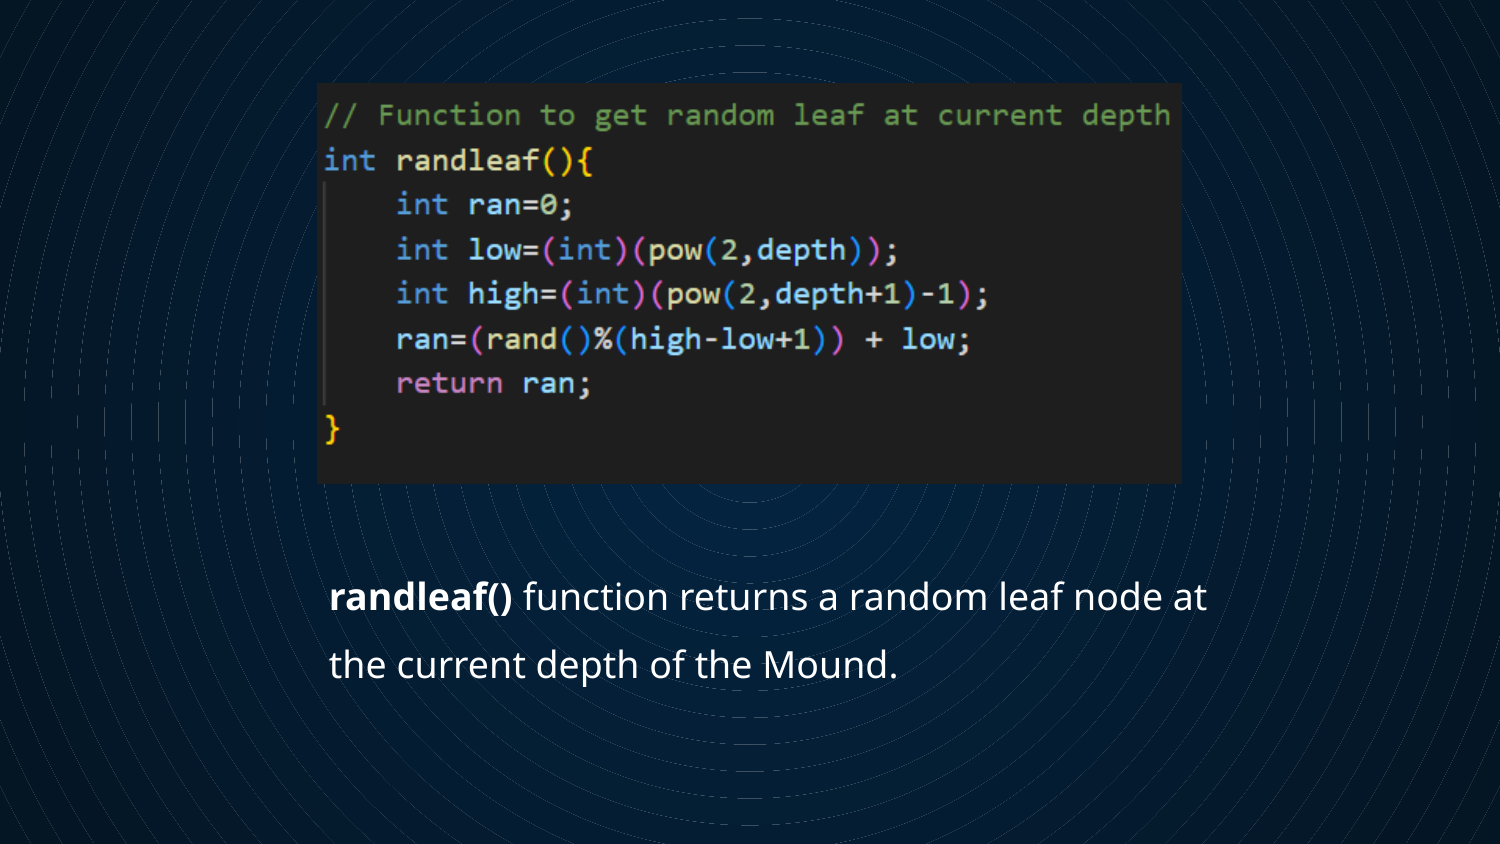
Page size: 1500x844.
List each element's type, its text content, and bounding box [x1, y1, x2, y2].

picture [317, 83, 1183, 484]
text_box randleaf() function returns a random leaf node at the current depth of the Mound. [314, 535, 1258, 701]
